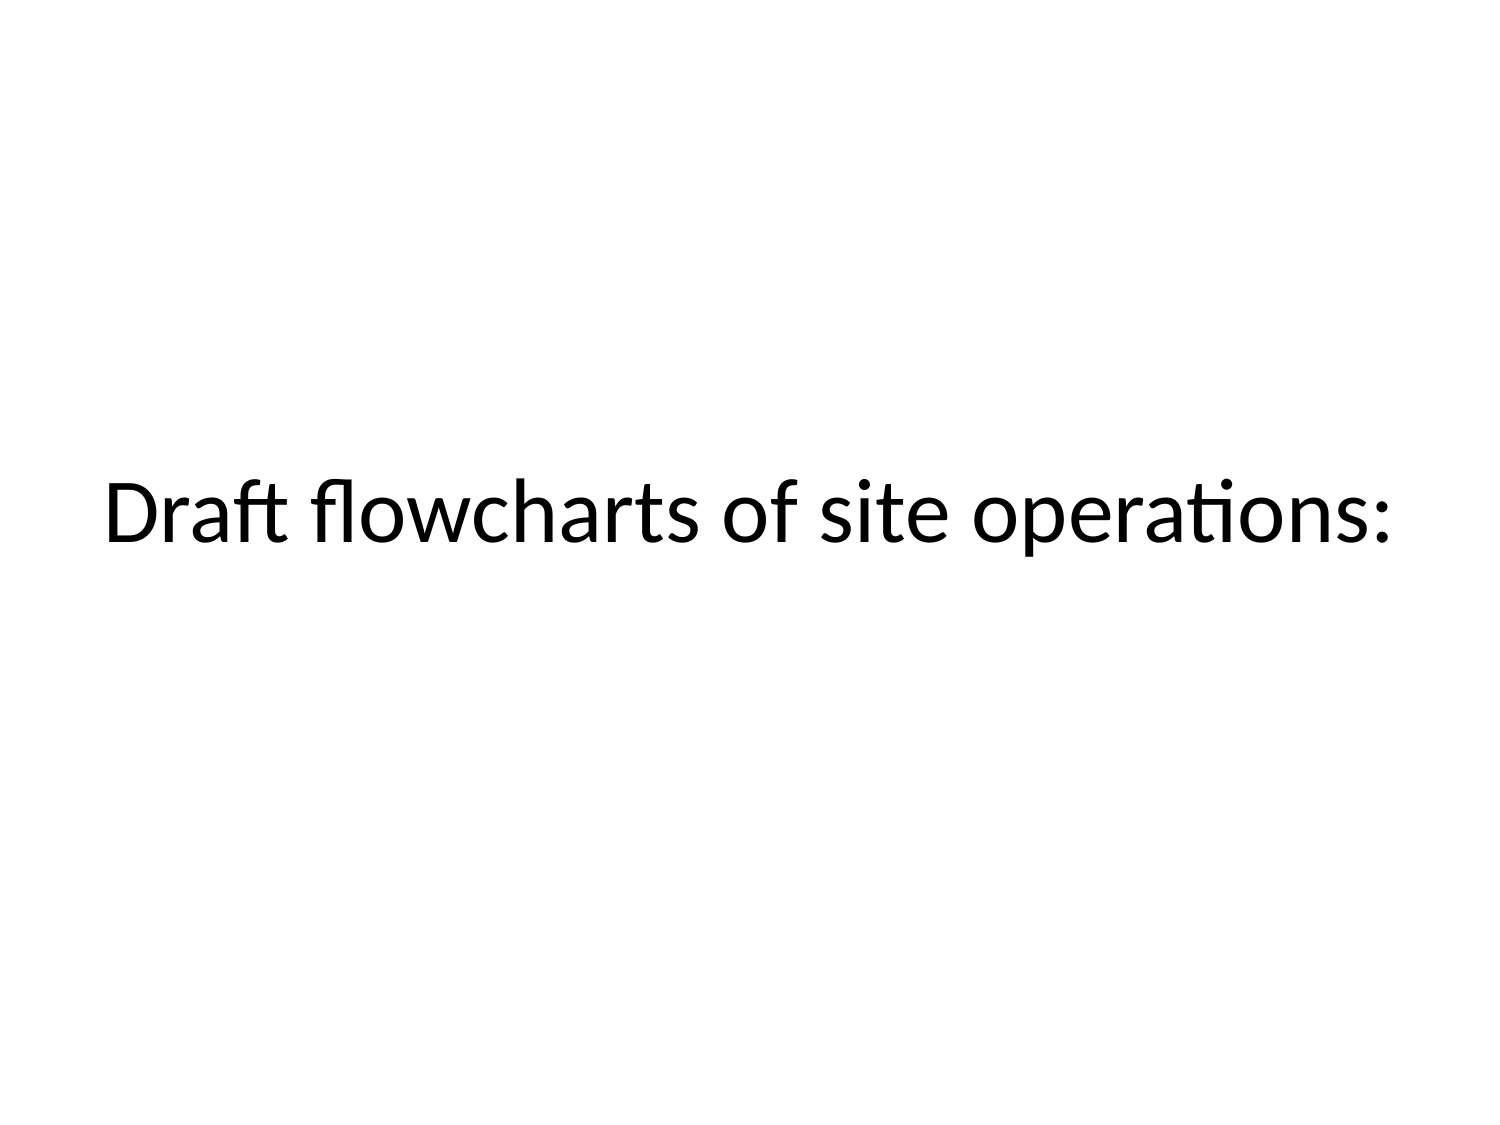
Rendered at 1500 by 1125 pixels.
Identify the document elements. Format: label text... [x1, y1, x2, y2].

title Draft flowcharts of site operations: [75, 412, 1425, 600]
